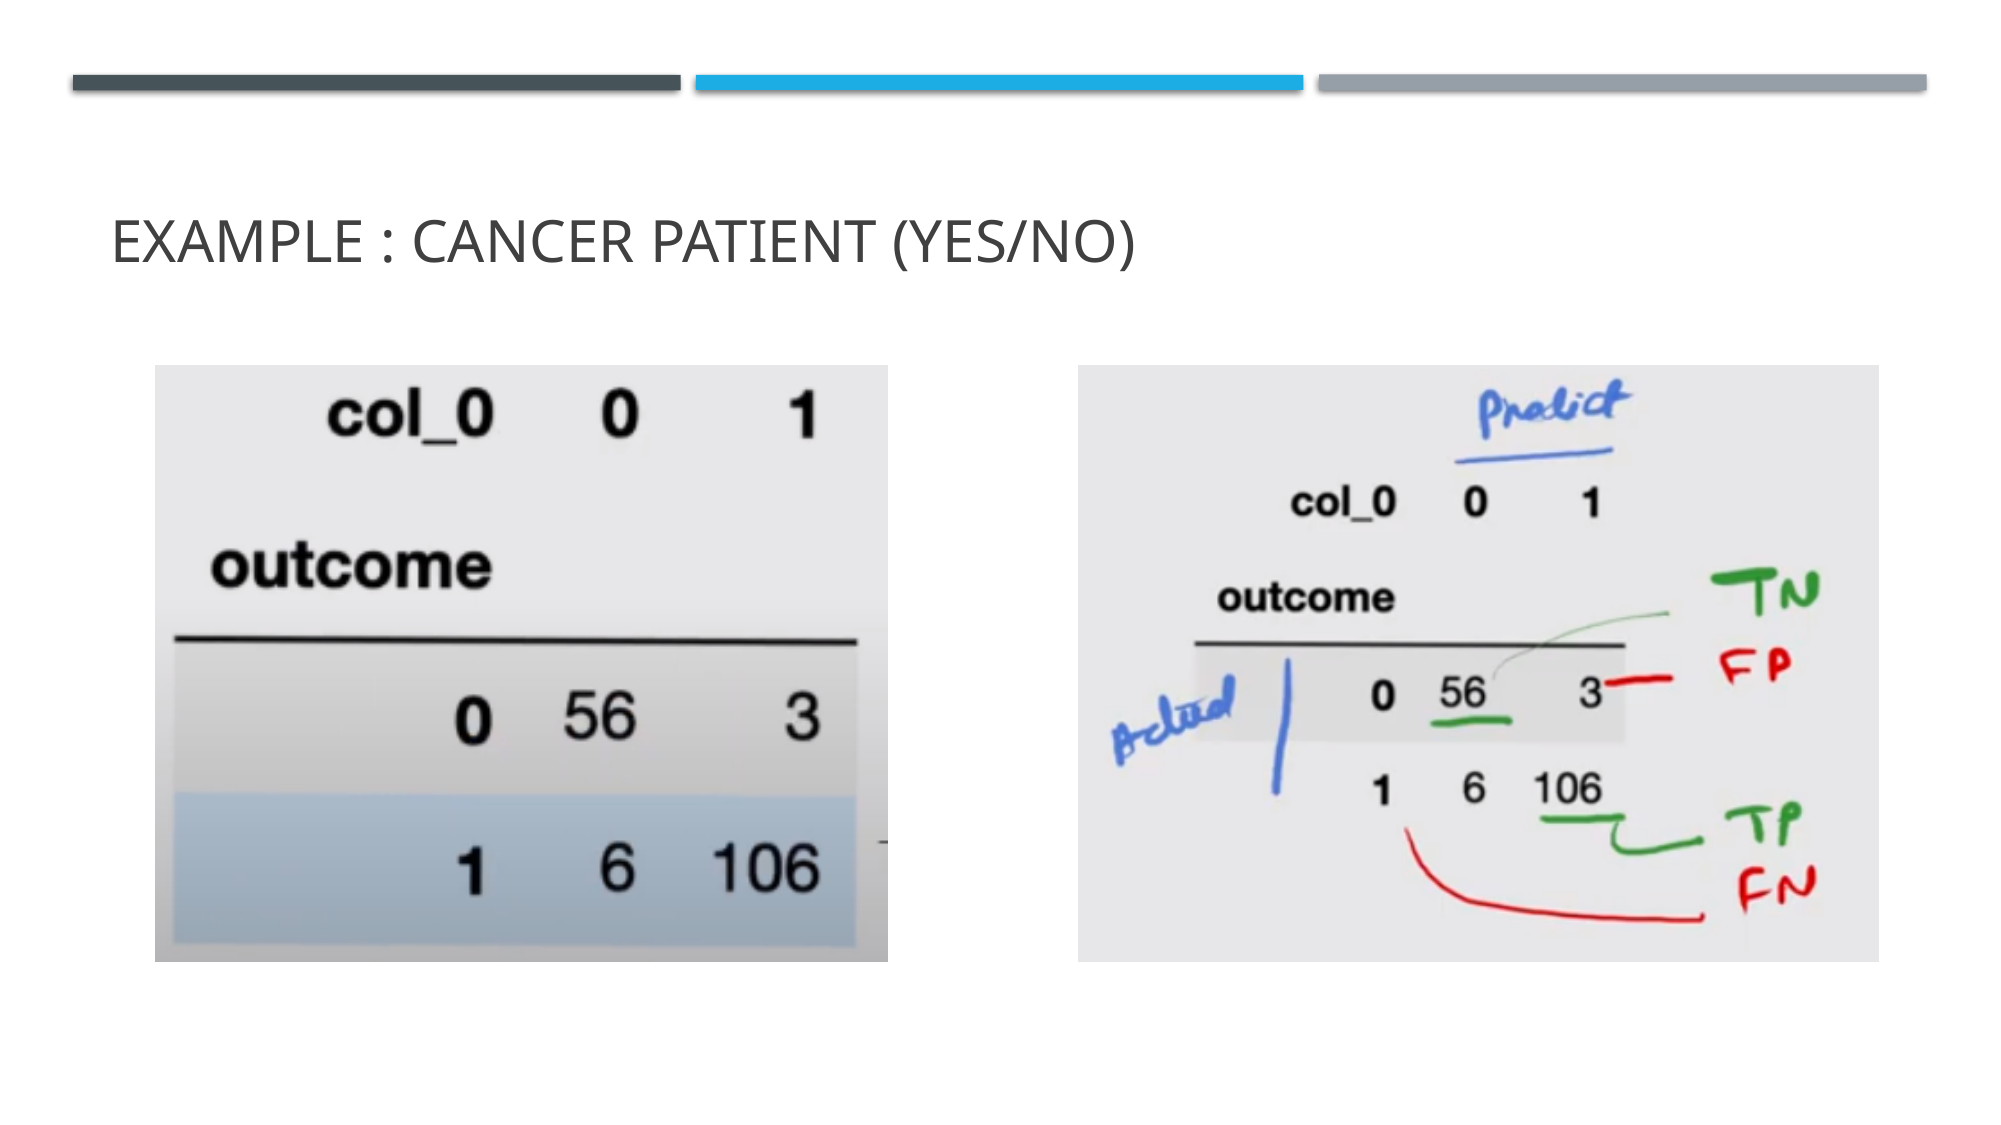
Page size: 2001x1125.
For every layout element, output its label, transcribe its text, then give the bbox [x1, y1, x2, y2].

title Example : Cancer patient (yes/no) [95, 119, 1905, 282]
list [1078, 364, 1880, 962]
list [155, 364, 888, 962]
